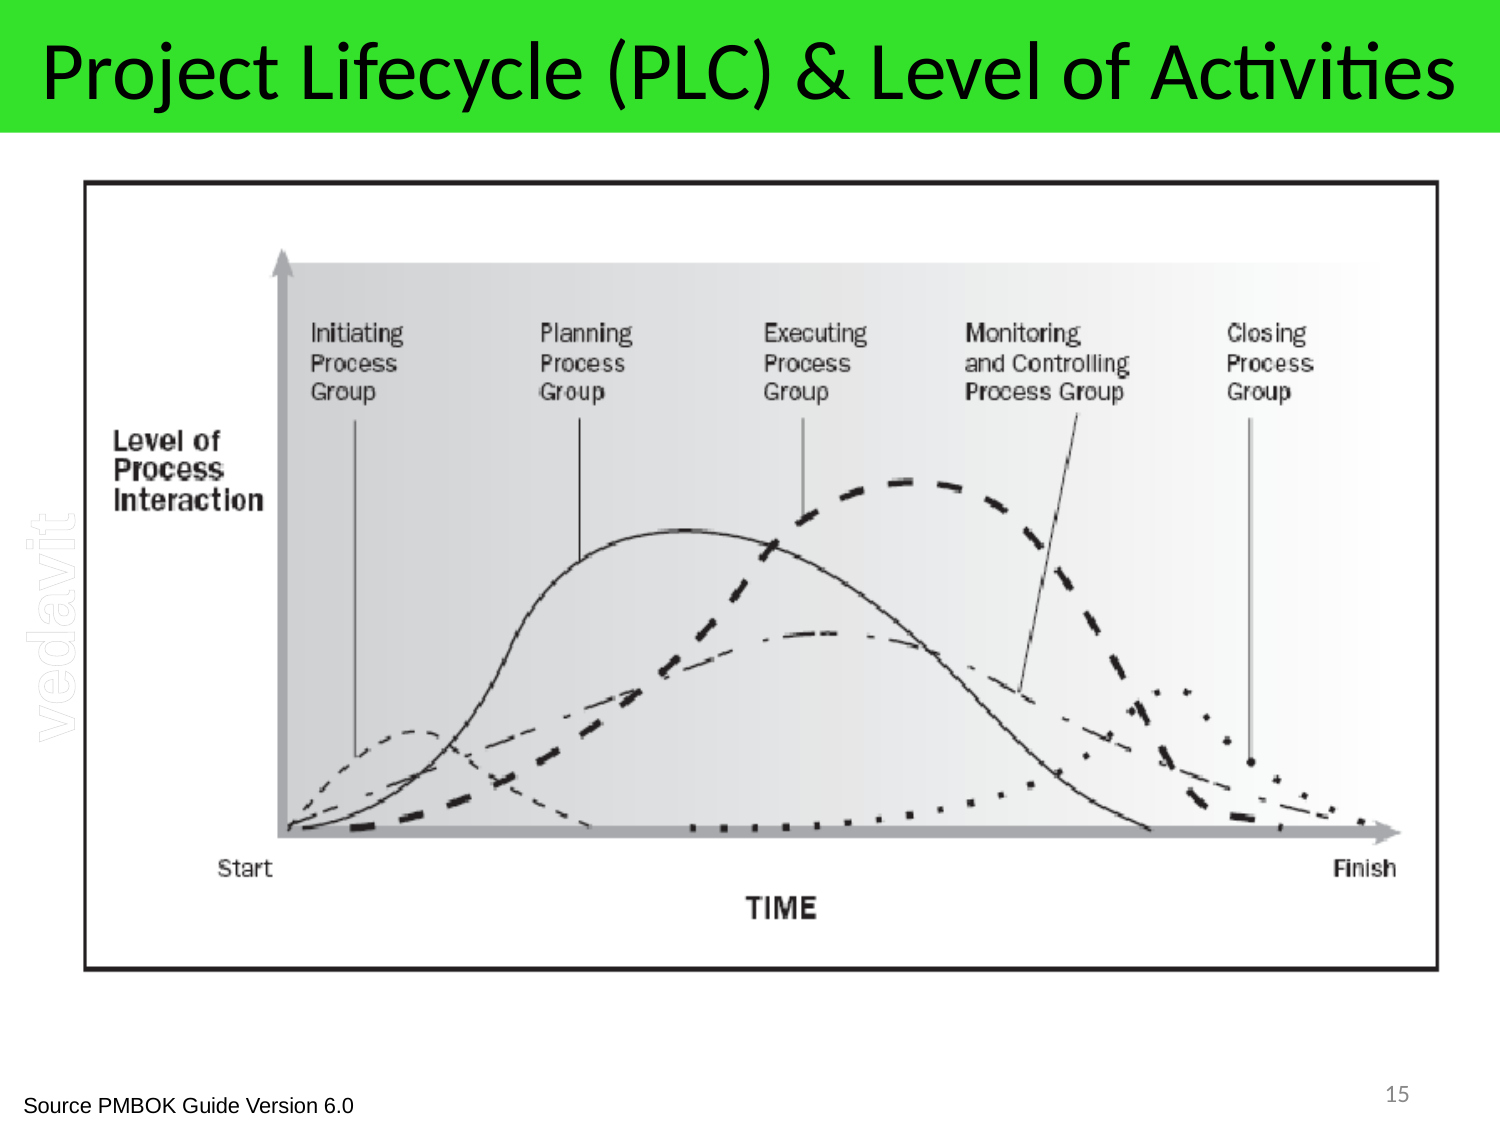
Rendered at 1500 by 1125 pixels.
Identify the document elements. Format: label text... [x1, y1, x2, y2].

slide_number 15 [1074, 1062, 1425, 1123]
picture [82, 176, 1442, 981]
title Project Lifecycle (PLC) & Level of Activities [0, 0, 1500, 133]
text_box Source PMBOK Guide Version 6.0 [8, 1084, 488, 1125]
